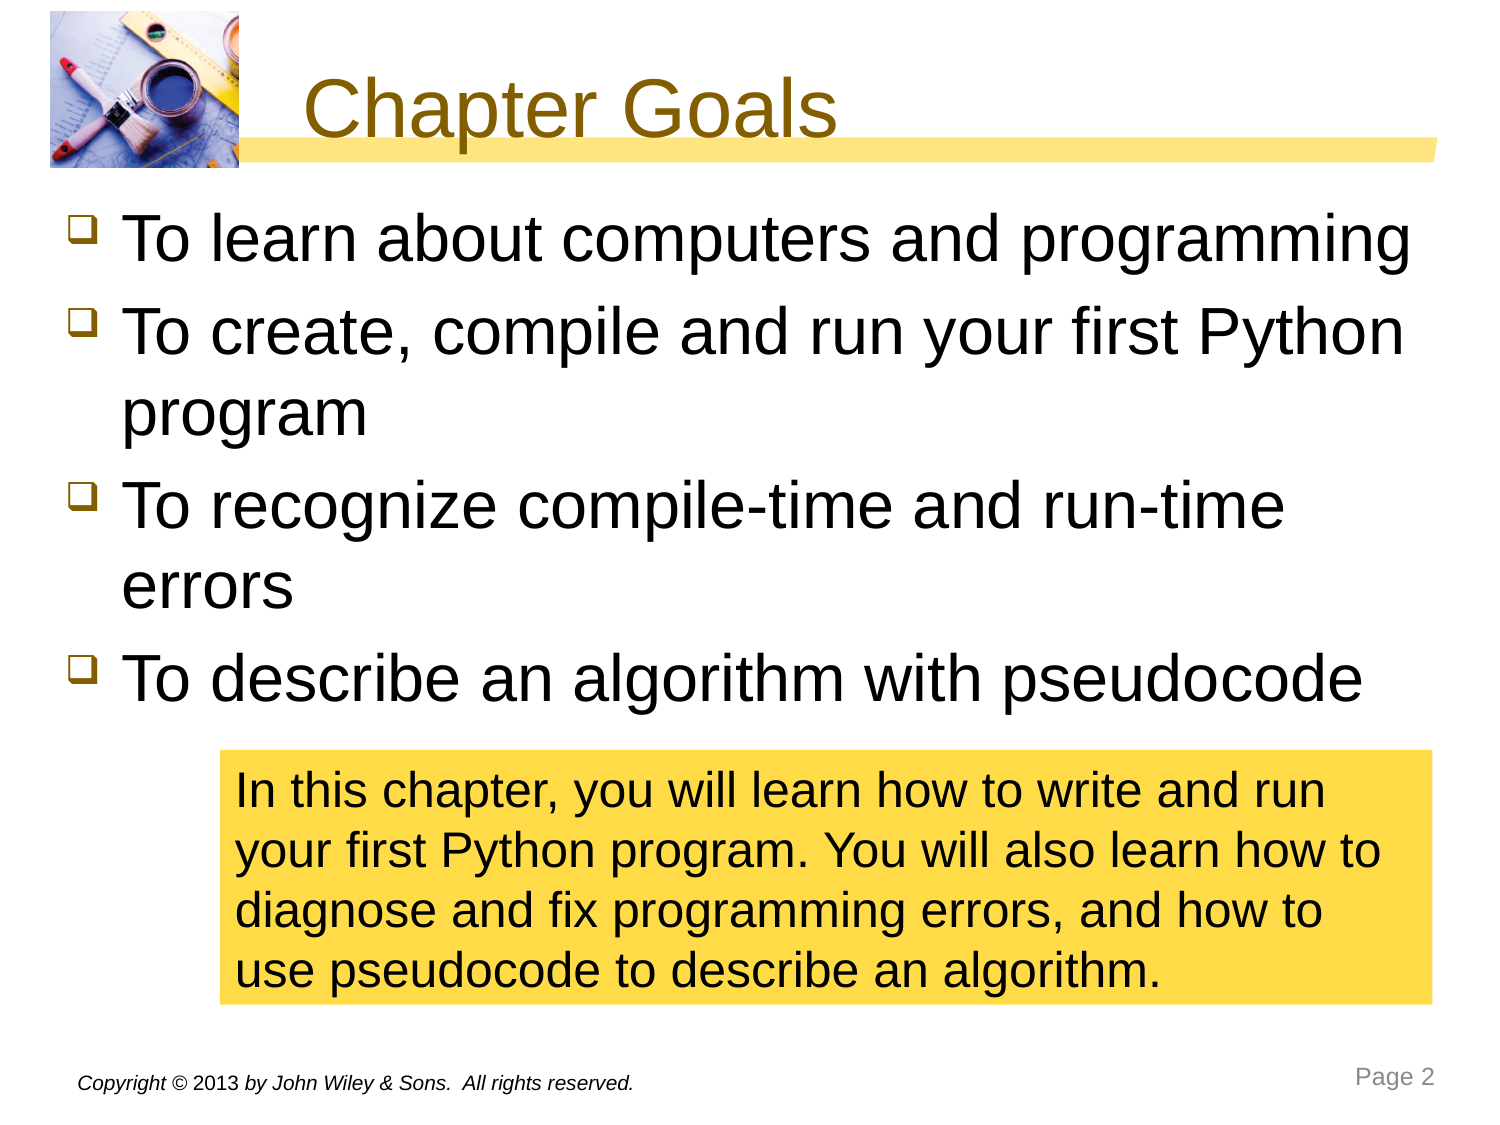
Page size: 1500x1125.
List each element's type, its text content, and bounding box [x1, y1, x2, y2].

slide_number Page 2 [1187, 1050, 1450, 1100]
list To learn about computers and programming To create, compile and run your first Python program To recognize compile-time and run-time errors To describe an algorithm with pseudocode [49, 187, 1438, 1026]
picture [50, 11, 239, 168]
title Chapter Goals [287, 44, 1451, 163]
text_box In this chapter, you will learn how to write and run your first Python program. You will also learn how to diagnose and fix programming errors, and how to use pseudocode to describe an algorithm. [219, 749, 1433, 1005]
footer Copyright © 2013 by John Wiley & Sons. All rights reserved. [62, 1037, 726, 1104]
